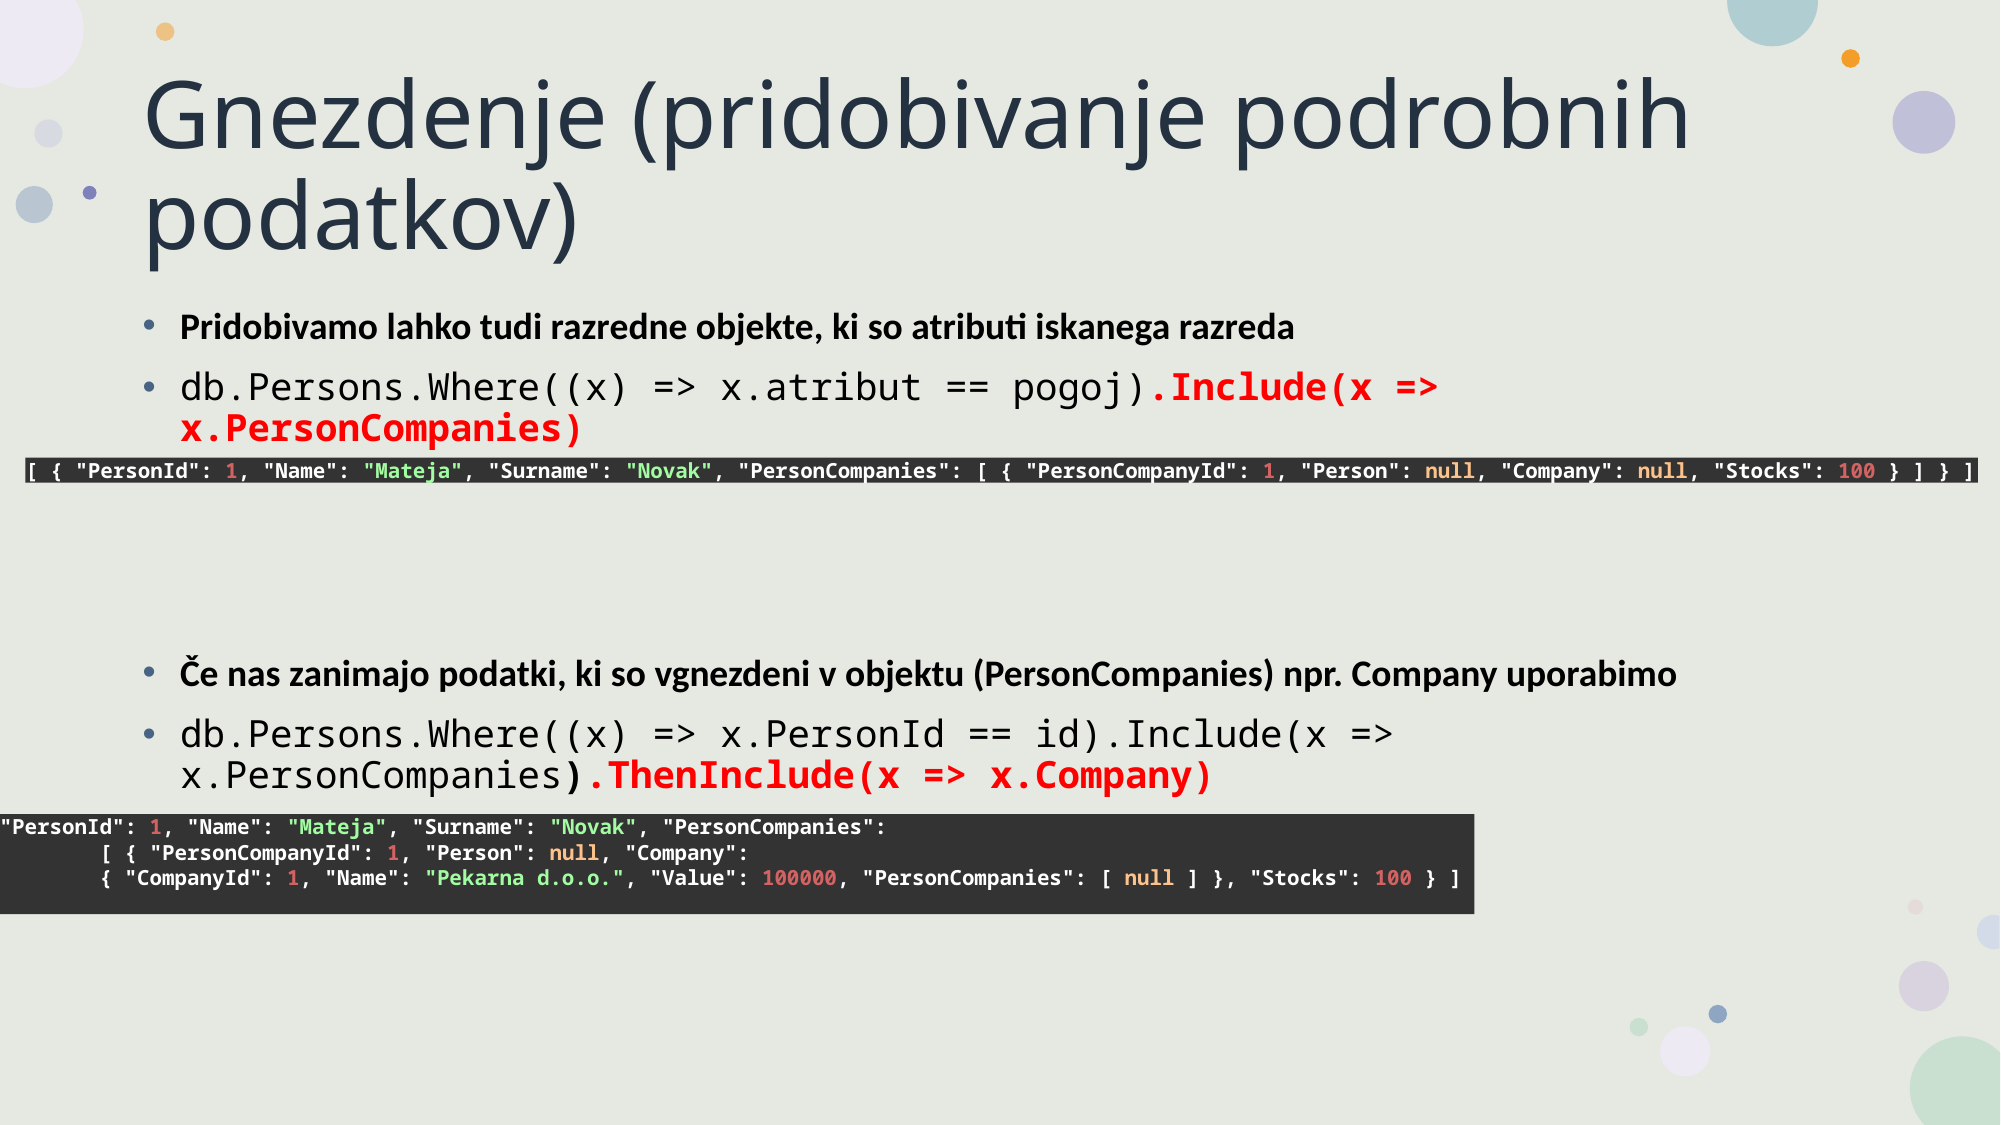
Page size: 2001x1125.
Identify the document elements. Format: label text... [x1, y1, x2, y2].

list Pridobivamo lahko tudi razredne objekte, ki so atributi iskanega razreda db.Persons.Where((x) => x.atribut == pogoj).Include(x => x.PersonCompanies) Če nas zanimajo podatki, ki so vgnezdeni v objektu (PersonCompanies) npr. Company uporabimo db.Persons.Where((x) => x.PersonId == id).Include(x => x.PersonCompanies).ThenInclude(x => x.Company) [127, 299, 1877, 457]
text_box [ { "PersonId": 1, "Name": "Mateja", "Surname": "Novak", "PersonCompanies": [ { "PersonCompanyId": 1, "Person": null, "Company": null, "Stocks": 100 } ] } ] [25, 457, 1978, 483]
text_box [ { "PersonId": 1, "Name": "Mateja", "Surname": "Novak", "PersonCompanies": [ { "PersonCompanyId": 1, "Person": null, "Company": { "CompanyId": 1, "Name": "Pekarna d.o.o.", "Value": 100000, "PersonCompanies": [ null ] }, "Stocks": 100 } ] } ] [0, 814, 1475, 915]
title Gnezdenje (pridobivanje podrobnih podatkov) [127, 59, 1877, 278]
list Pridobivamo lahko tudi razredne objekte, ki so atributi iskanega razreda db.Persons.Where((x) => x.atribut == pogoj).Include(x => x.PersonCompanies) Če nas zanimajo podatki, ki so vgnezdeni v objektu (PersonCompanies) npr. Company uporabimo db.Persons.Where((x) => x.PersonId == id).Include(x => x.PersonCompanies).ThenInclude(x => x.Company) [127, 483, 1877, 1014]
